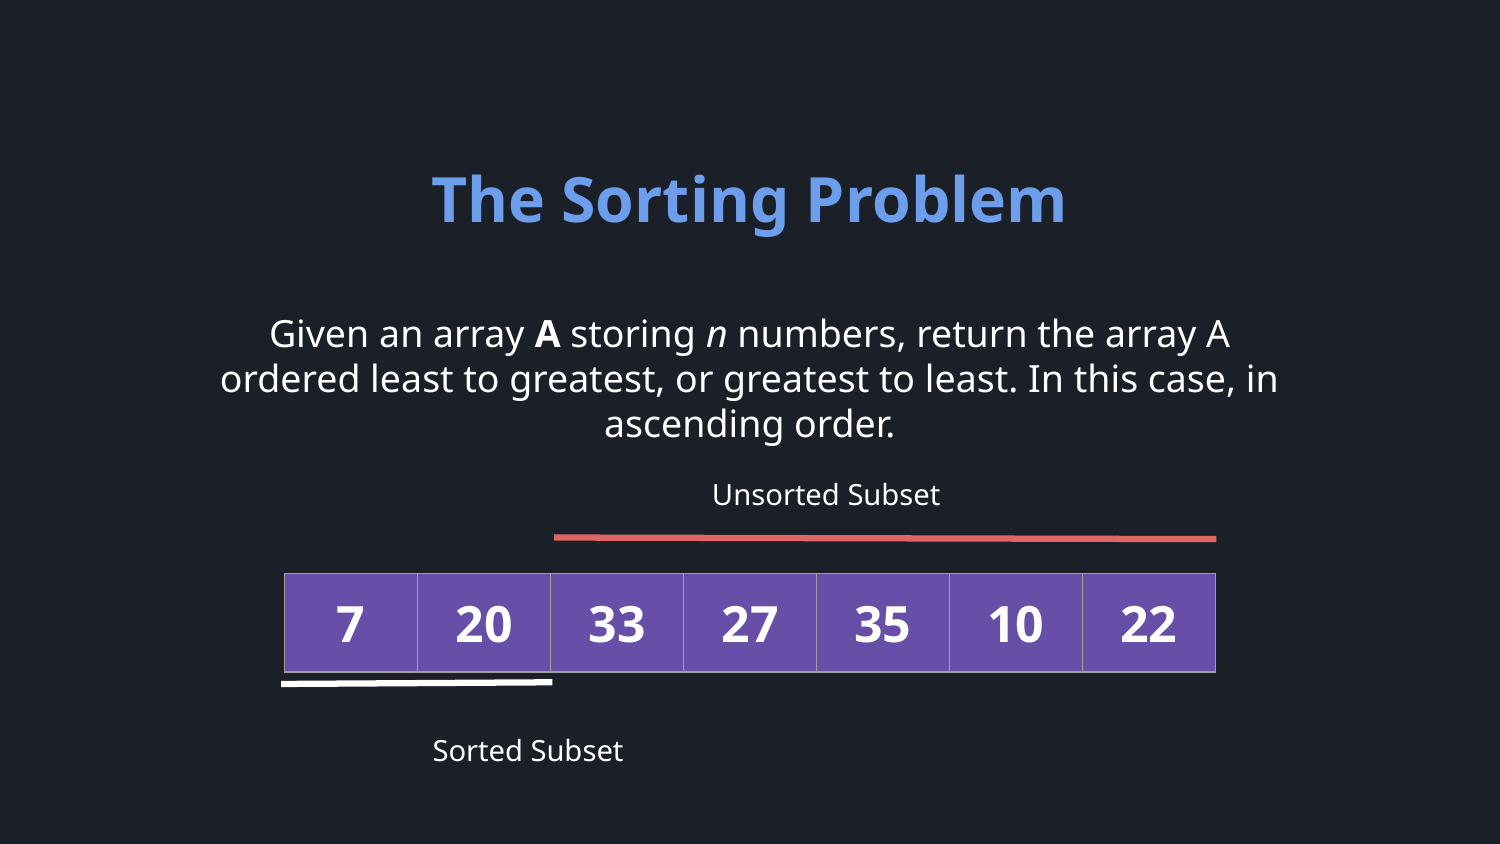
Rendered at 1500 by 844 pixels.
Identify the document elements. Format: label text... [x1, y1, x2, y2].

table_header 33 [551, 574, 683, 671]
table_header 27 [684, 574, 816, 671]
table_header 10 [950, 574, 1082, 671]
table_header 7 [285, 574, 417, 671]
text_box Sorted Subset [239, 717, 817, 788]
table_header 22 [1083, 574, 1215, 671]
table_header 20 [418, 574, 550, 671]
table_header 35 [817, 574, 949, 671]
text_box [281, 681, 553, 685]
text_box Unsorted Subset [509, 461, 1144, 531]
text_box The Sorting Problem Given an array A storing n numbers, return the array A ordered least to greatest, or greatest to least. In this case, in ascending order. [195, 144, 1305, 266]
